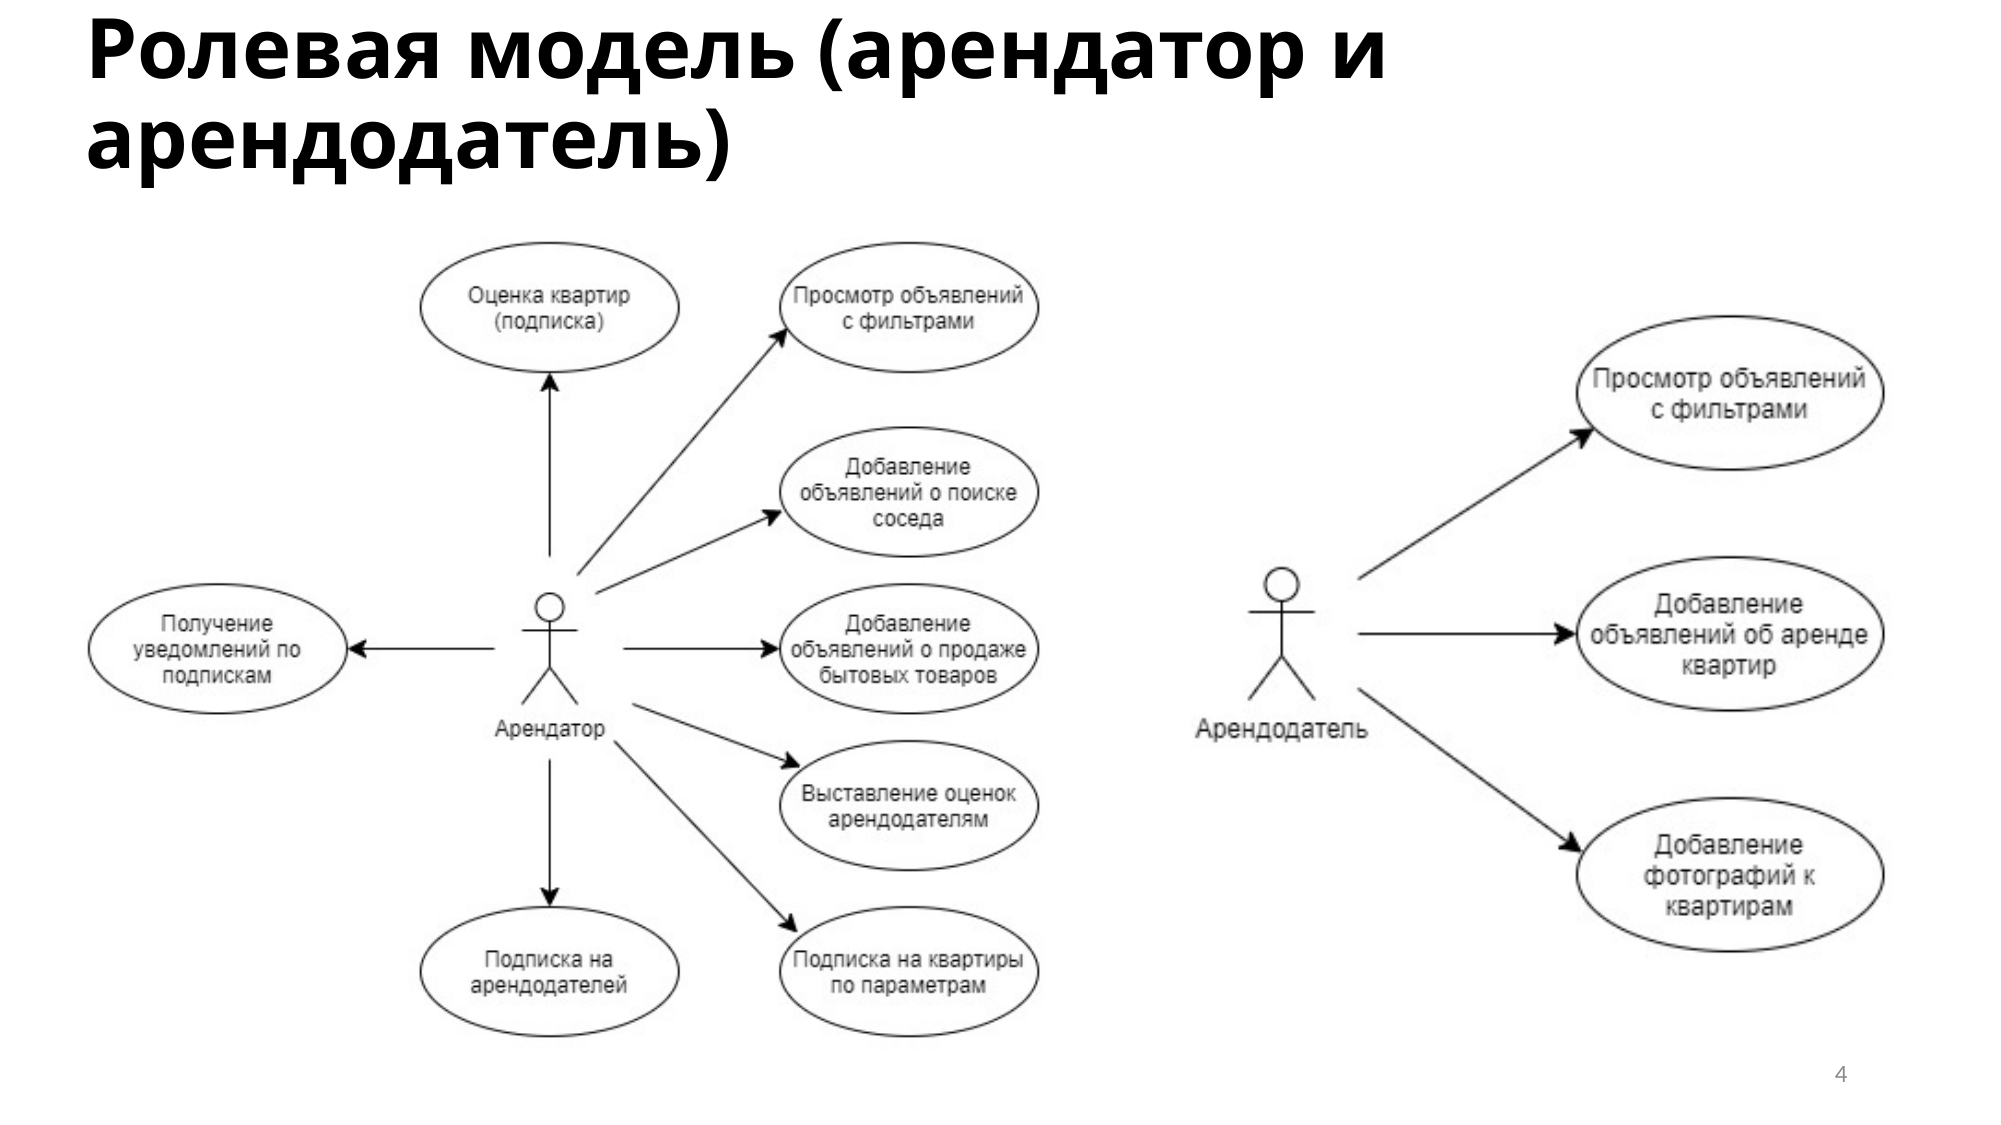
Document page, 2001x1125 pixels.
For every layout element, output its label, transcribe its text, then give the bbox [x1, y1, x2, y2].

title Ролевая модель (арендатор и арендодатель) [70, 0, 1796, 206]
slide_number 4 [1412, 1042, 1863, 1103]
picture [1174, 294, 1907, 975]
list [70, 224, 1058, 1057]
